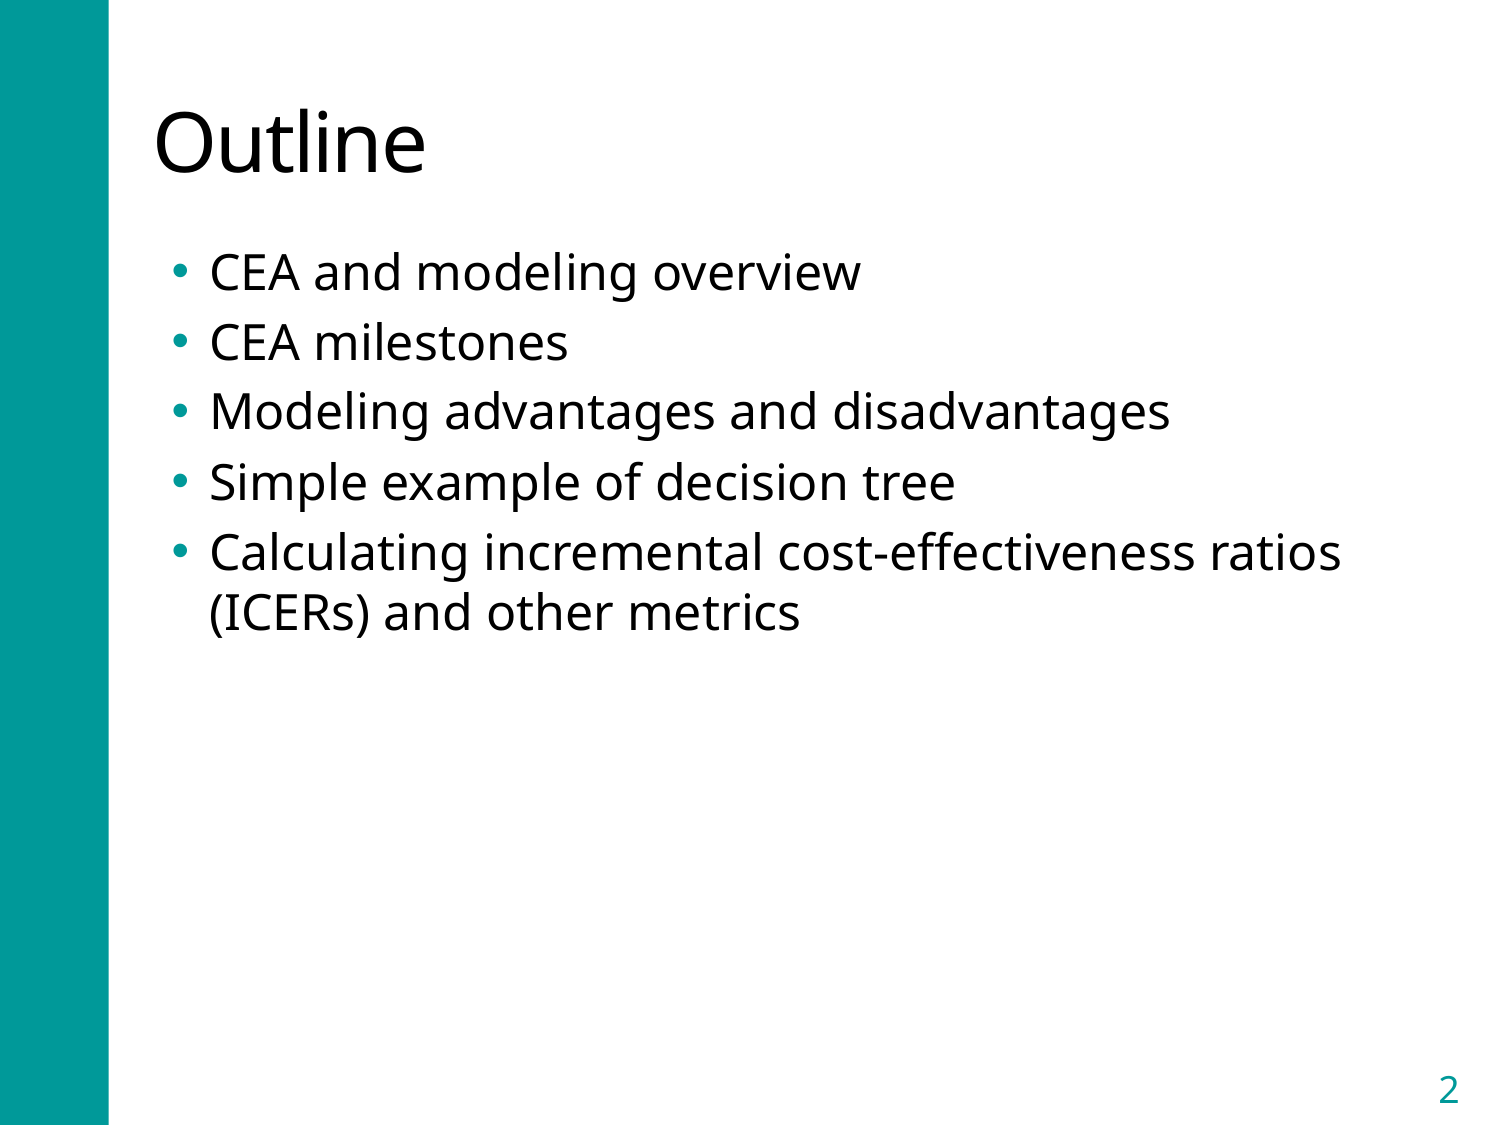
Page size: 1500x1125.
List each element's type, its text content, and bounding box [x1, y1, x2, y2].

slide_number 2 [1402, 1057, 1496, 1125]
title Outline [137, 45, 1388, 232]
list CEA and modeling overview CEA milestones Modeling advantages and disadvantages Simple example of decision tree Calculating incremental cost-effectiveness ratios (ICERs) and other metrics [137, 232, 1388, 1050]
